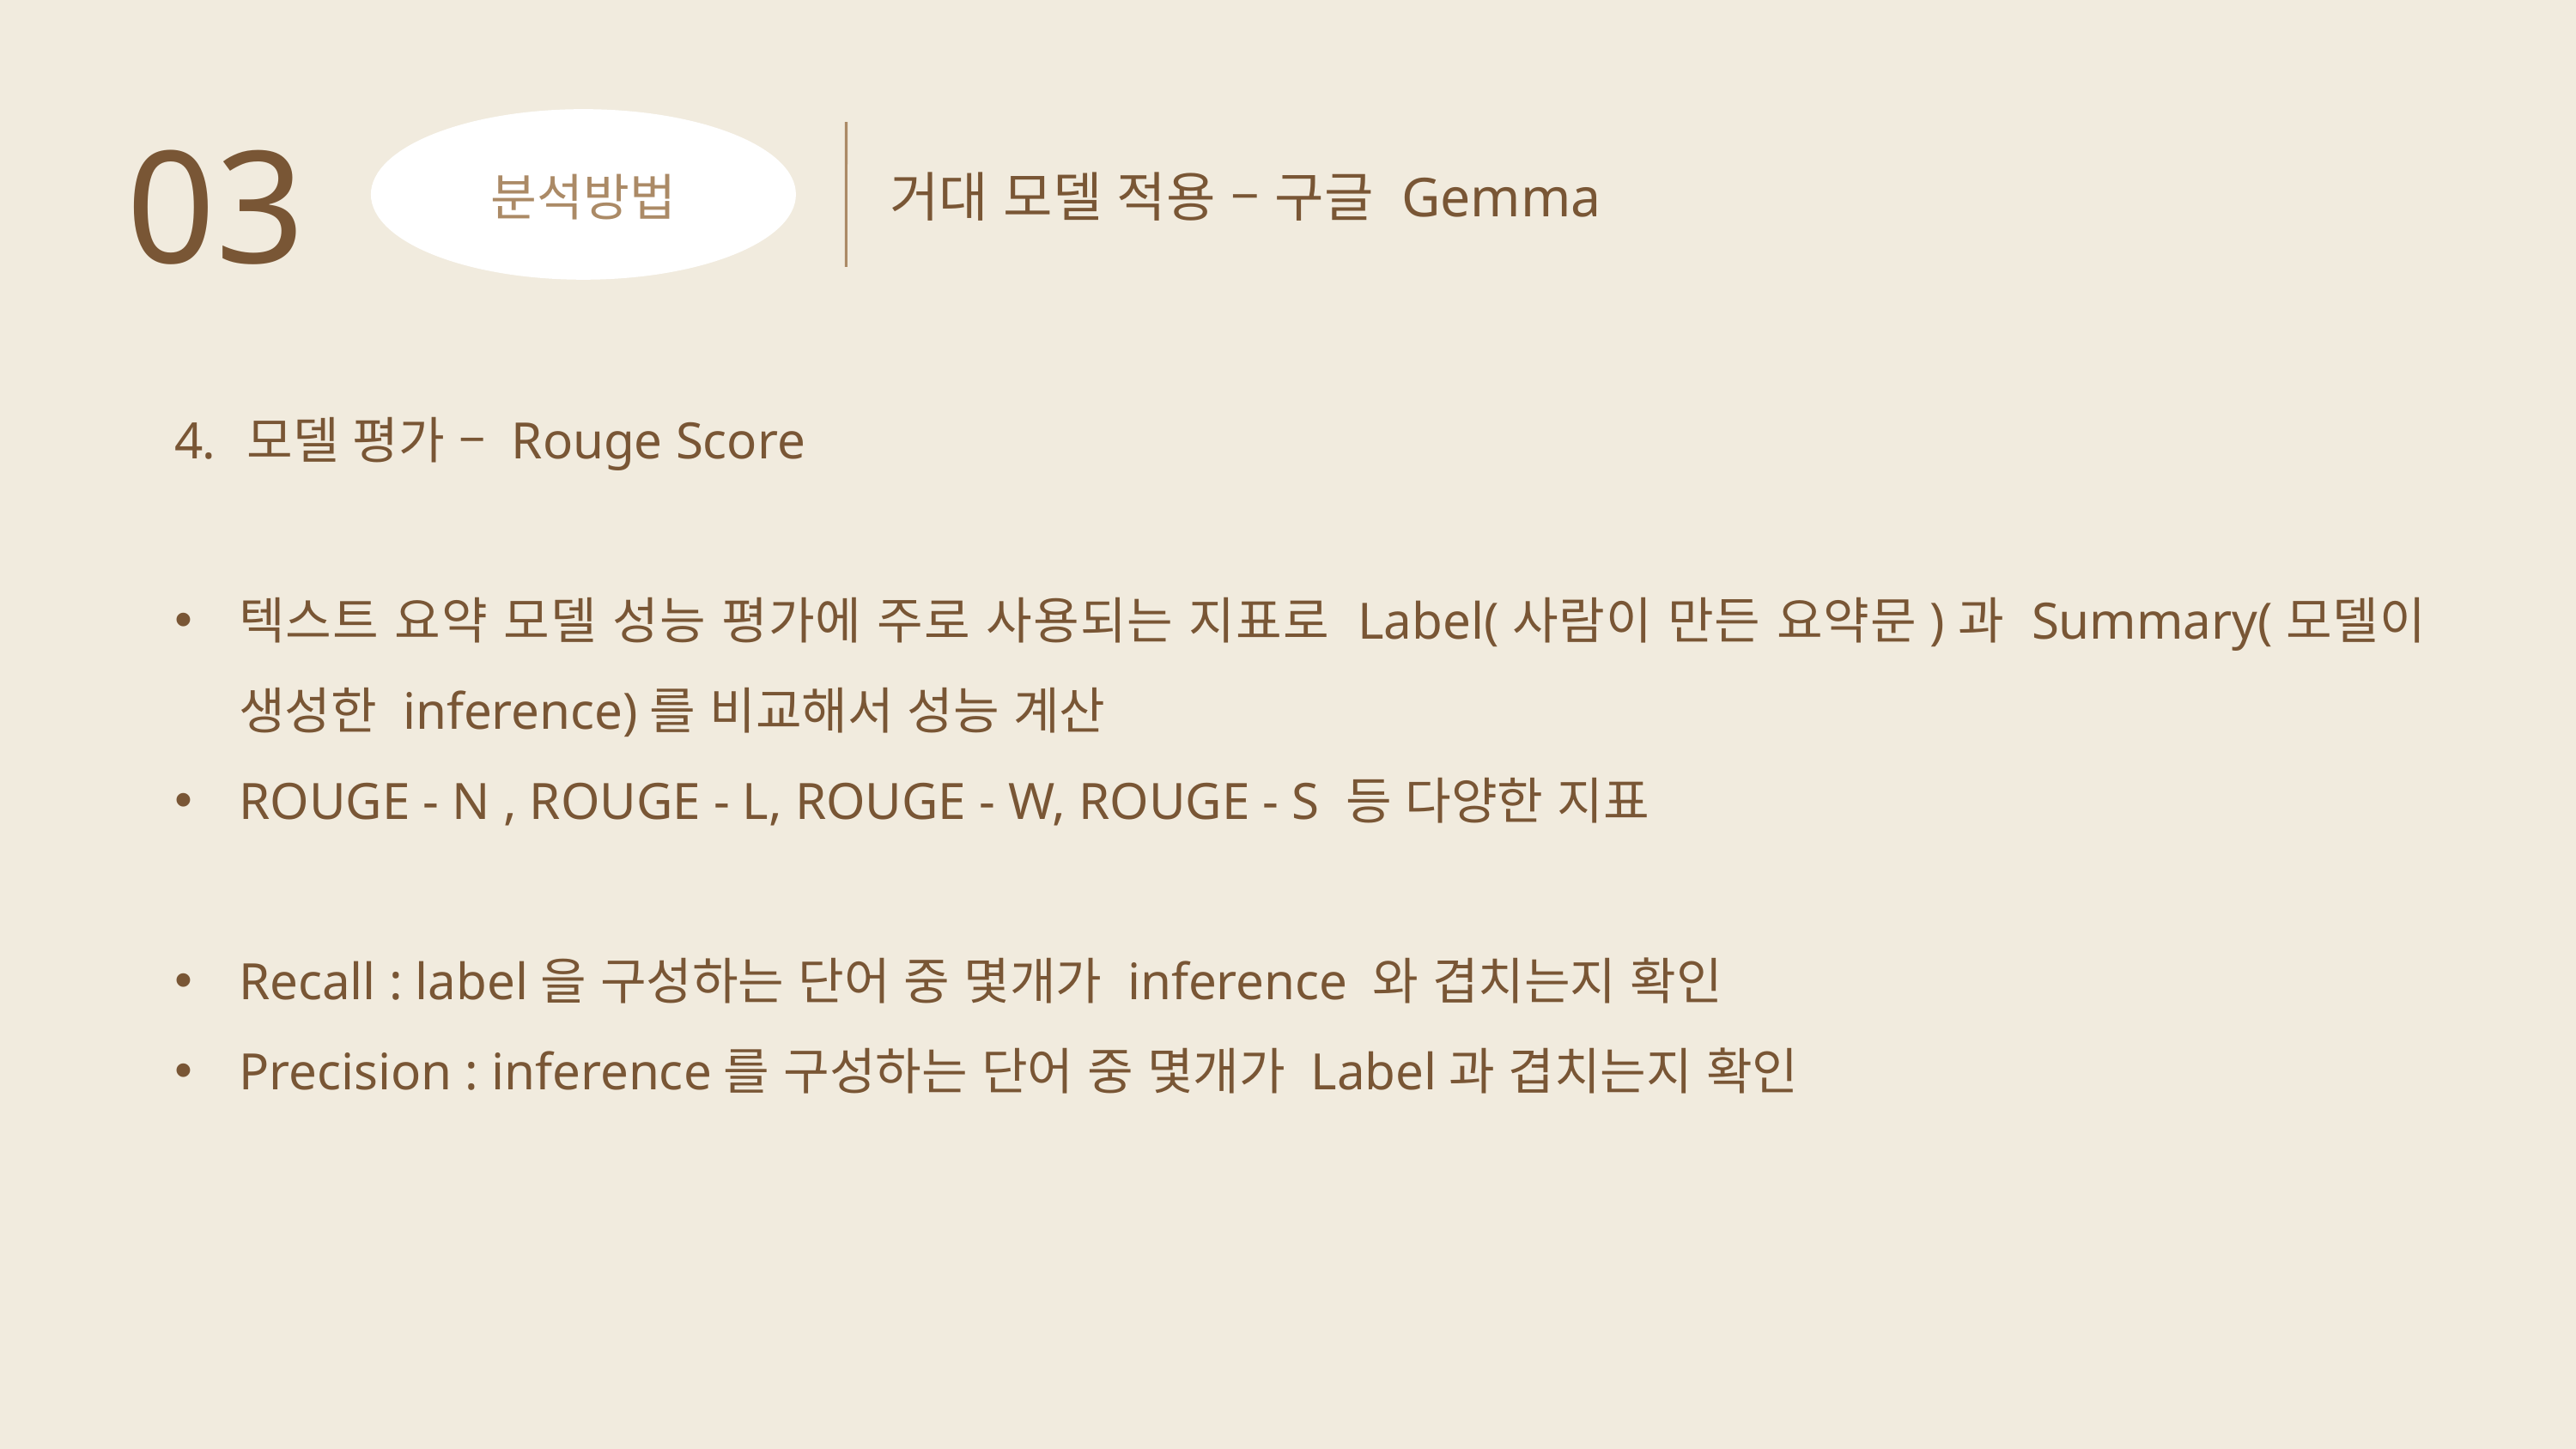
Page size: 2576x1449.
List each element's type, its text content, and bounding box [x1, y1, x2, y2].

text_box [126, 76, 1771, 281]
text_box 모델 평가 – Rouge Score 텍스트 요약 모델 성능 평가에 주로 사용되는 지표로 Label(사람이 만든 요약문)과 Summary(모델이 생성한 inference)를 비교해서 성능 계산 ROUGE - N , ROUGE - L, ROUGE - W, ROUGE - S 등 다양한 지표 Recall : label을 구성하는 단어 중 몇개가 inference 와 겹치는지 확인 Precision : inference를 구성하는 단어 중 몇개가 Label과 겹치는지 확인 [174, 379, 2426, 1100]
